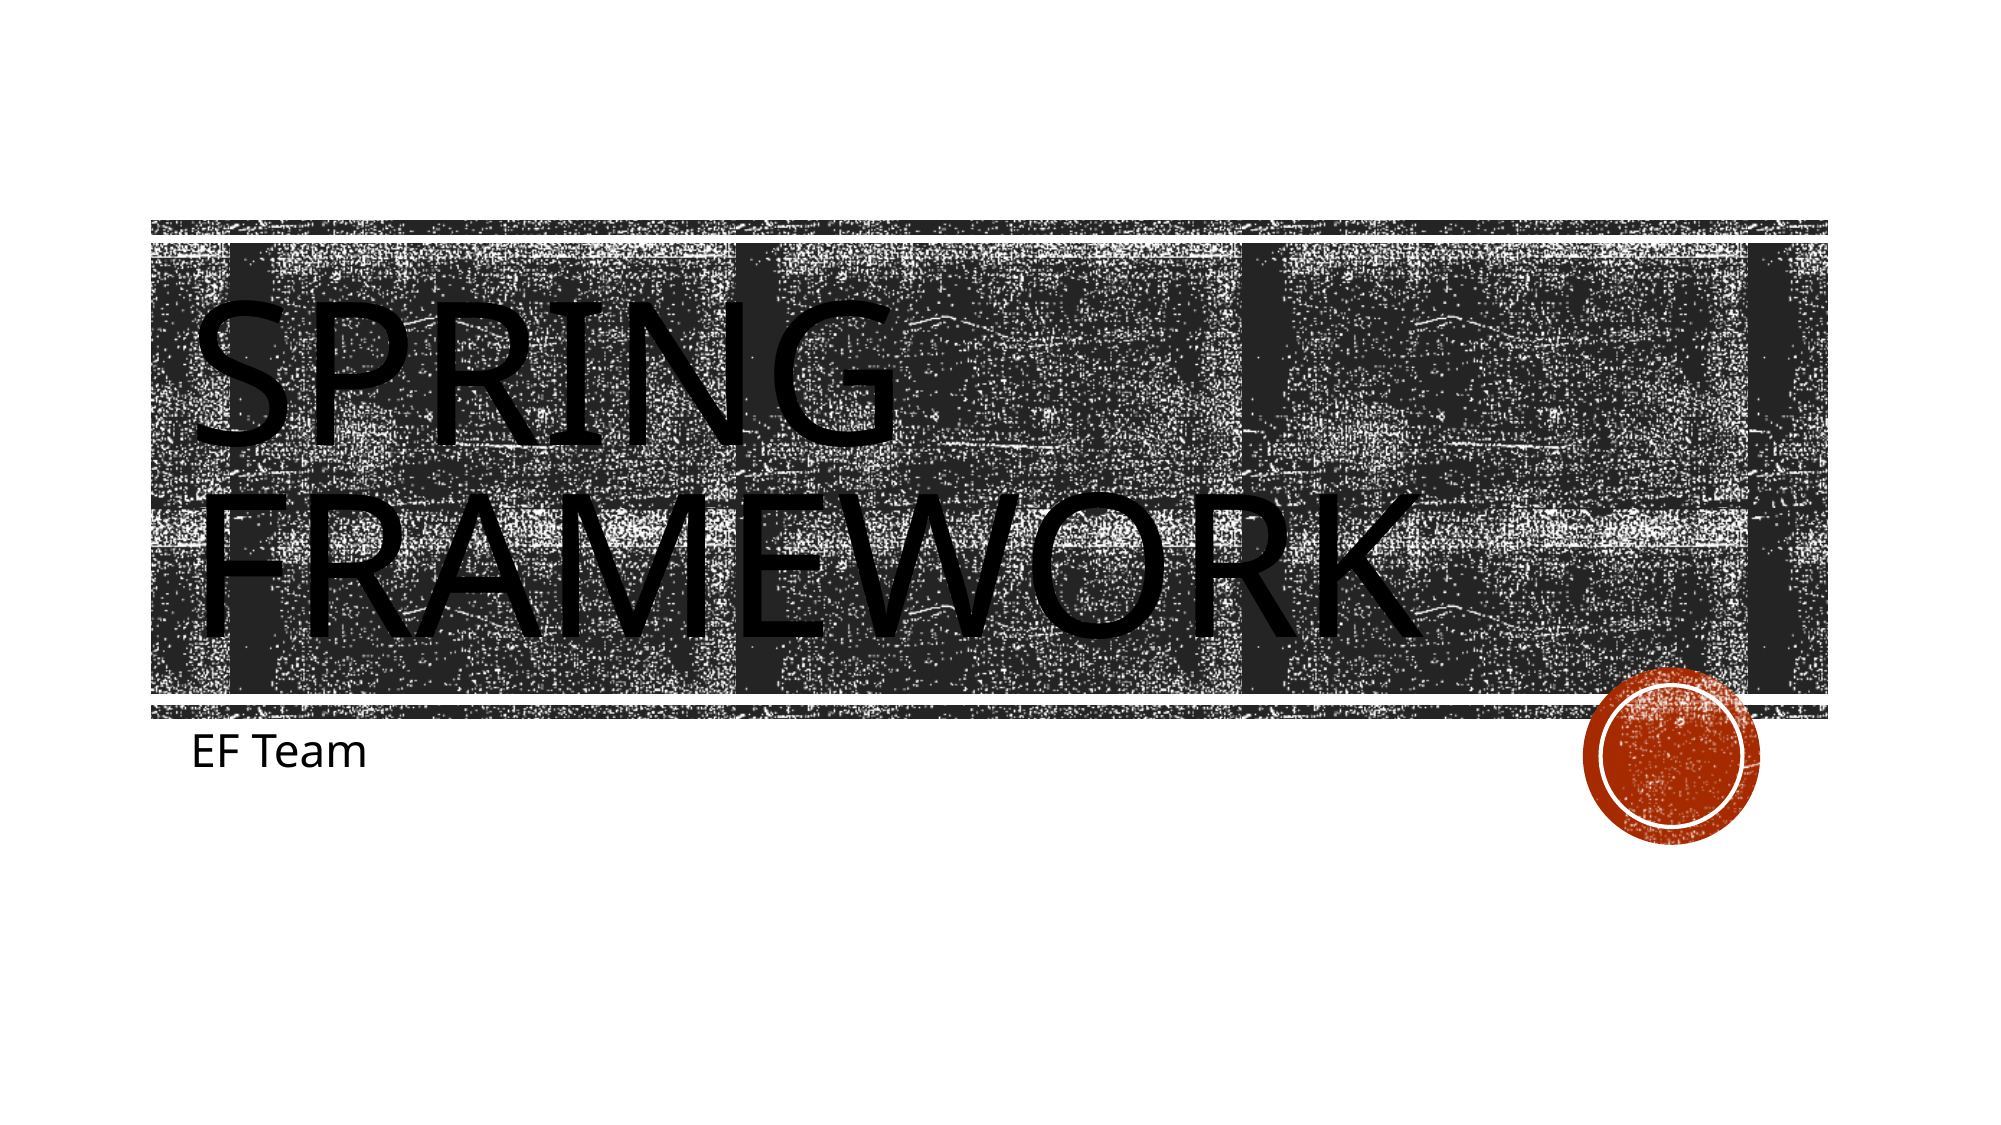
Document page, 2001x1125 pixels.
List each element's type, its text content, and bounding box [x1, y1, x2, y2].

title Spring framework [172, 234, 1808, 733]
subtitle EF Team [175, 720, 1470, 896]
